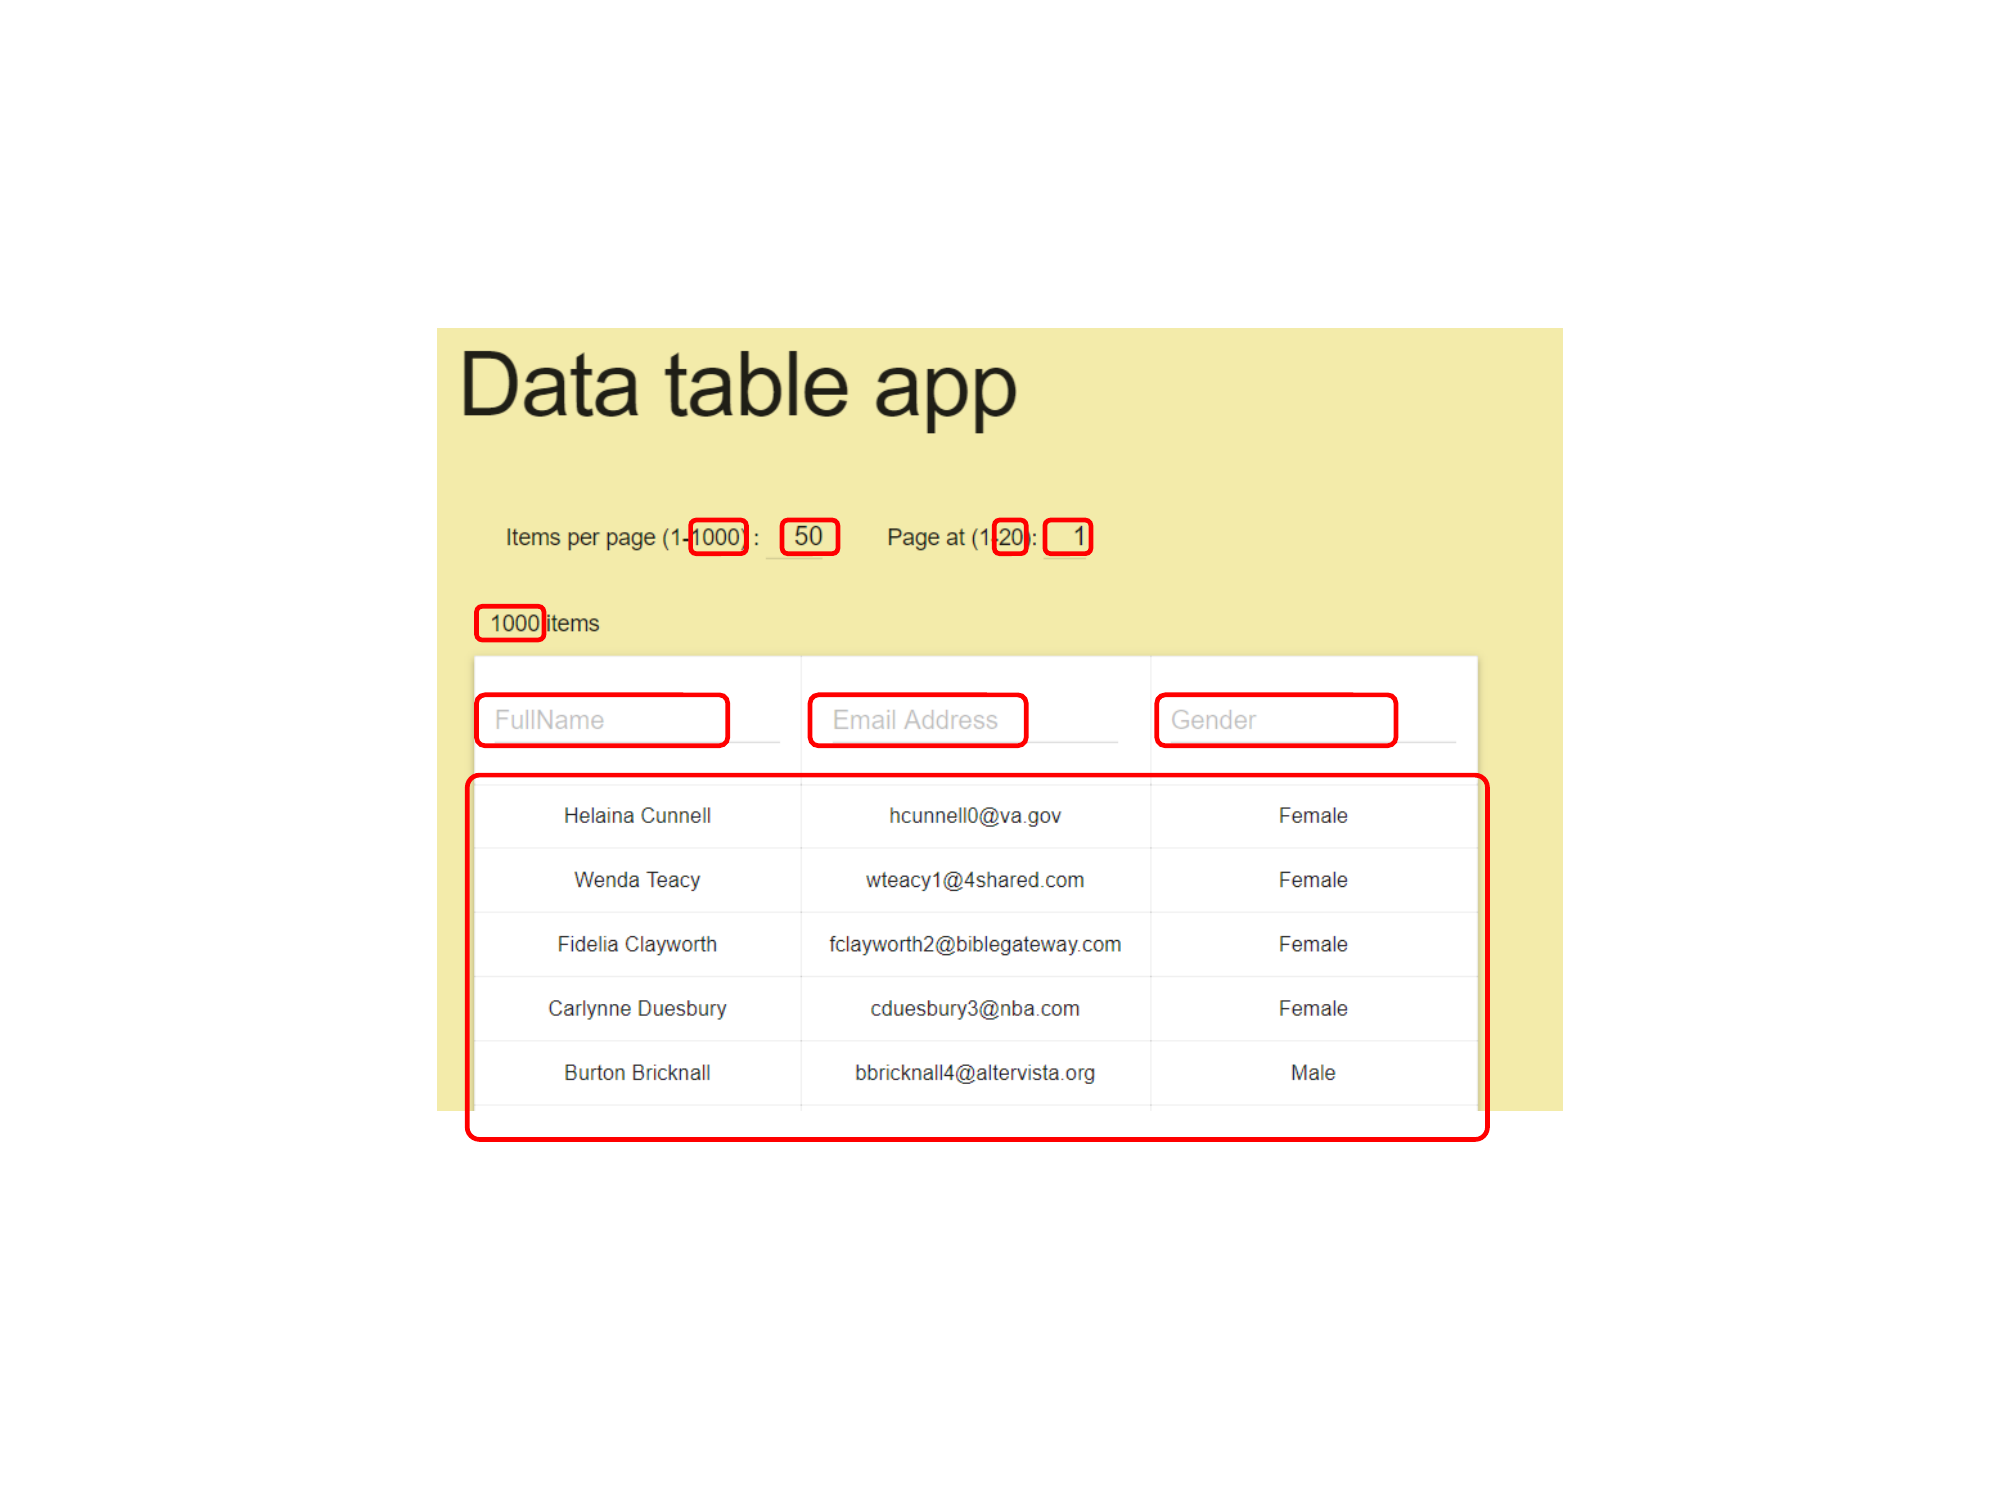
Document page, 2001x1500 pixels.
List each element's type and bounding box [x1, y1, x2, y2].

list [437, 328, 1563, 1111]
text_box [466, 1111, 1489, 1141]
